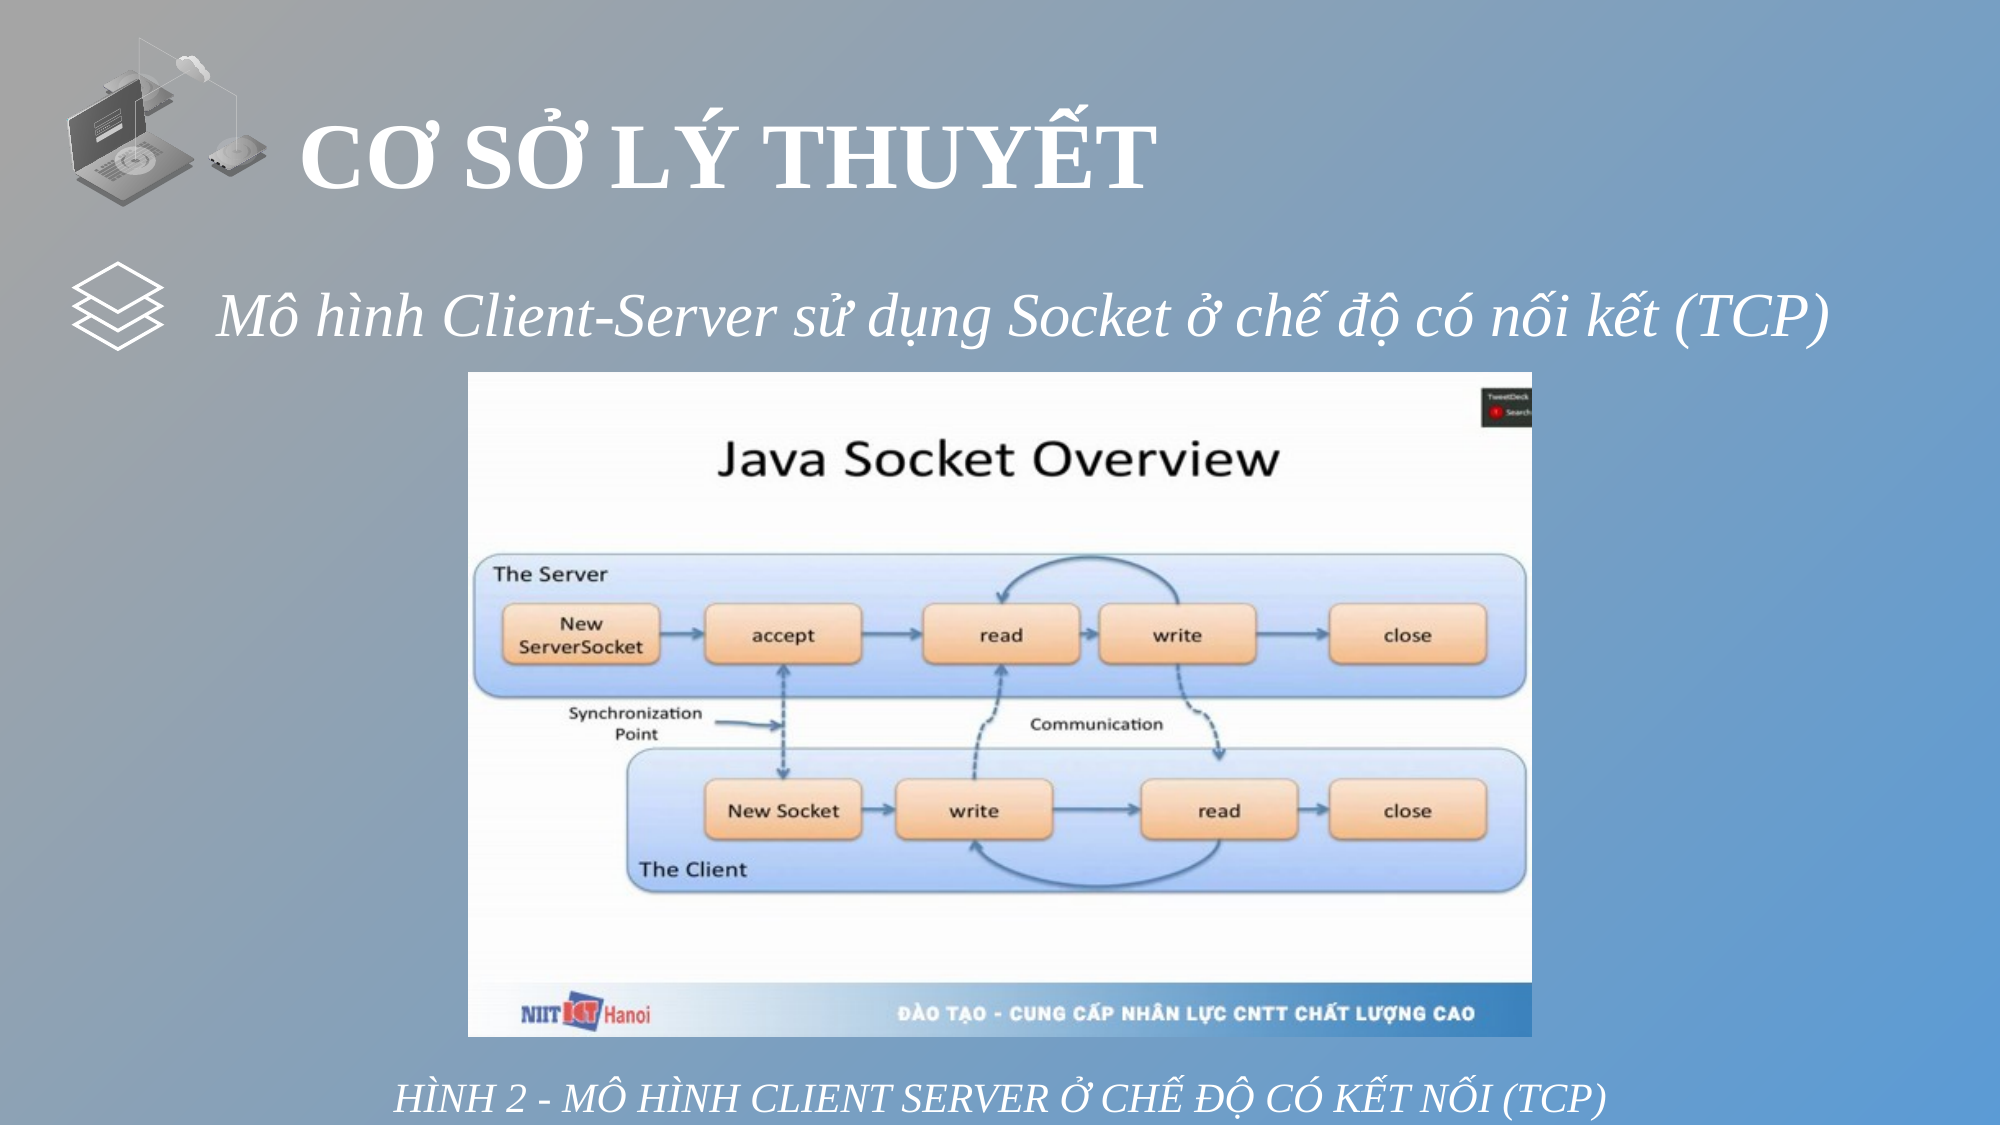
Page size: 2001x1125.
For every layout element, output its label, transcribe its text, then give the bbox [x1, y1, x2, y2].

picture [468, 372, 1532, 1037]
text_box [66, 37, 268, 207]
text_box HÌNH 2 - MÔ HÌNH CLIENT SERVER Ở CHẾ ĐỘ CÓ KẾT NỐI (TCP) [378, 1058, 1691, 1125]
text_box Mô hình Client-Server sử dụng Socket ở chế độ có nối kết (TCP) [201, 258, 1952, 356]
text_box [71, 261, 165, 352]
text_box CƠ SỞ LÝ THUYẾT [283, 86, 1836, 215]
